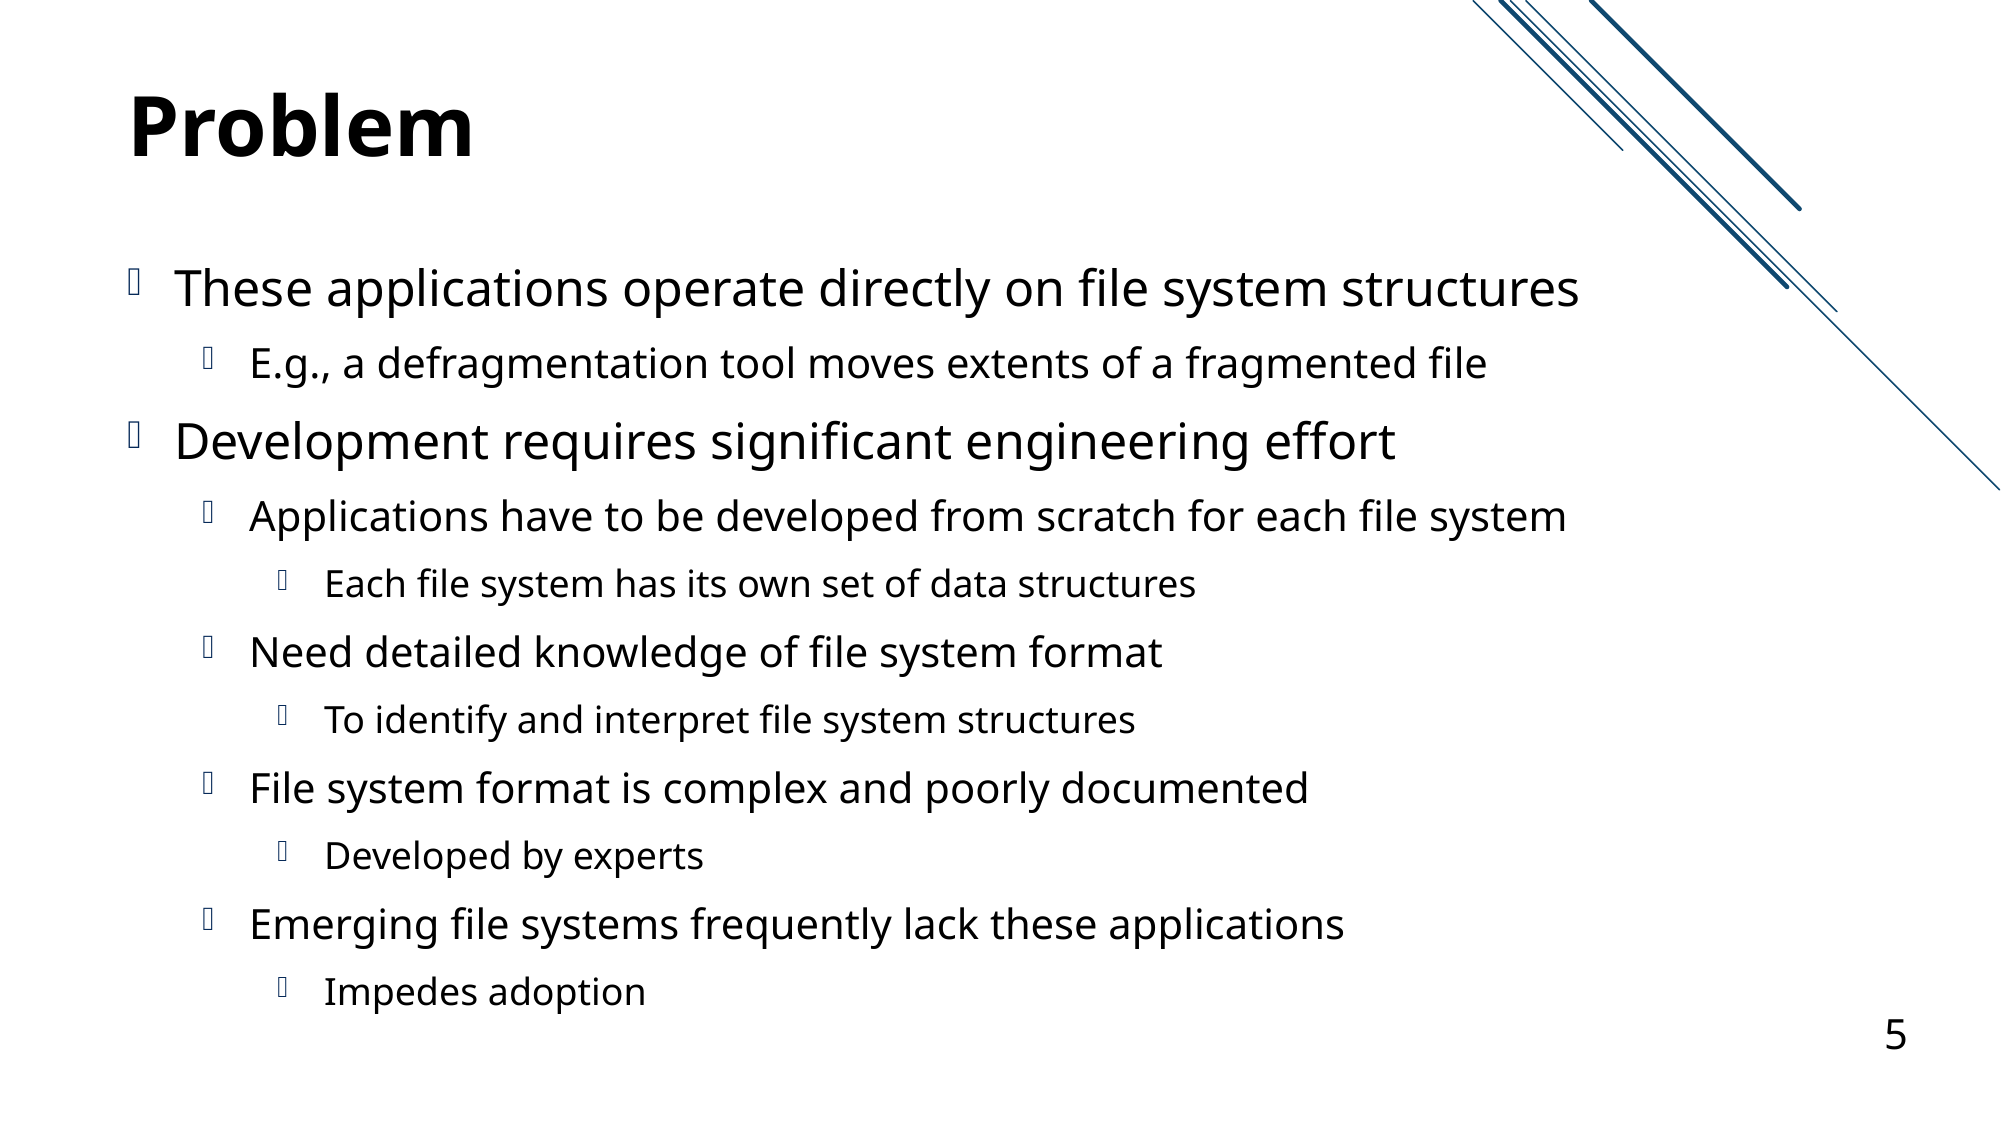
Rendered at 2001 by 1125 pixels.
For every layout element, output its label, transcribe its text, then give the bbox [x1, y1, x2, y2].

slide_number 5 [1799, 992, 1924, 1073]
title Problem [112, 0, 1800, 248]
list These applications operate directly on file system structures E.g., a defragmentation tool moves extents of a fragmented file Development requires significant engineering effort Applications have to be developed from scratch for each file system Each file system has its own set of data structures Need detailed knowledge of file system format To identify and interpret file system structures File system format is complex and poorly documented Developed by experts Emerging file systems frequently lack these applications Impedes adoption [112, 248, 1800, 1013]
